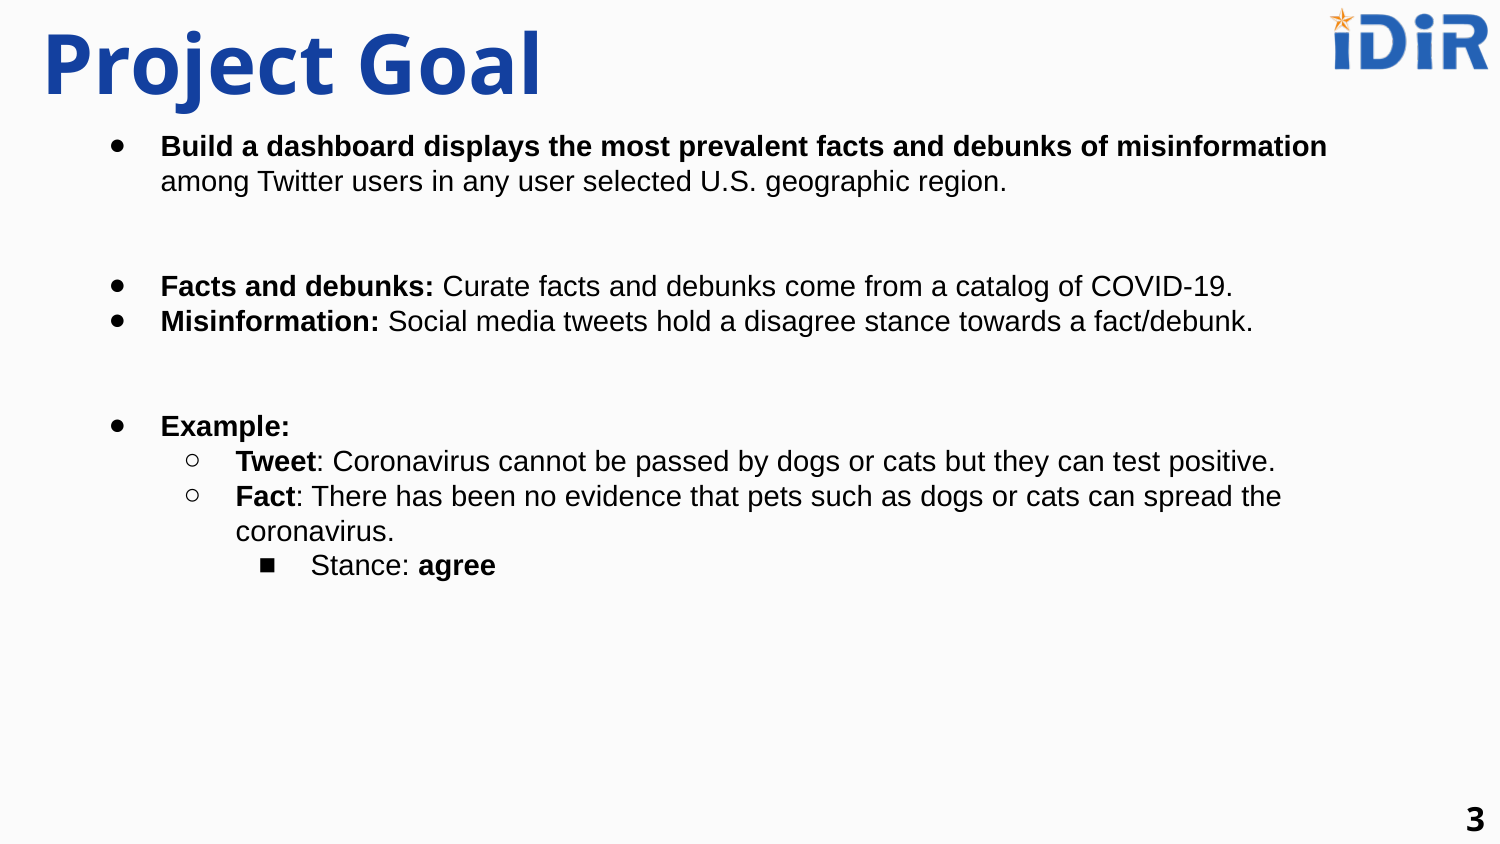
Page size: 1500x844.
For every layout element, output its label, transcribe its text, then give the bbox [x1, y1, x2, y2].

slide_number ‹#› [1162, 798, 1500, 844]
picture [1328, 6, 1492, 74]
text_box Build a dashboard displays the most prevalent facts and debunks of misinformation among Twitter users in any user selected U.S. geographic region. Facts and debunks: Curate facts and debunks come from a catalog of COVID-19. Misinformation: Social media tweets hold a disagree stance towards a fact/debunk. Example: Tweet: Coronavirus cannot be passed by dogs or cats but they can test positive. Fact: There has been no evidence that pets such as dogs or cats can spread the coronavirus. Stance: agree [70, 112, 1441, 622]
title Project Goal [26, 8, 1328, 128]
